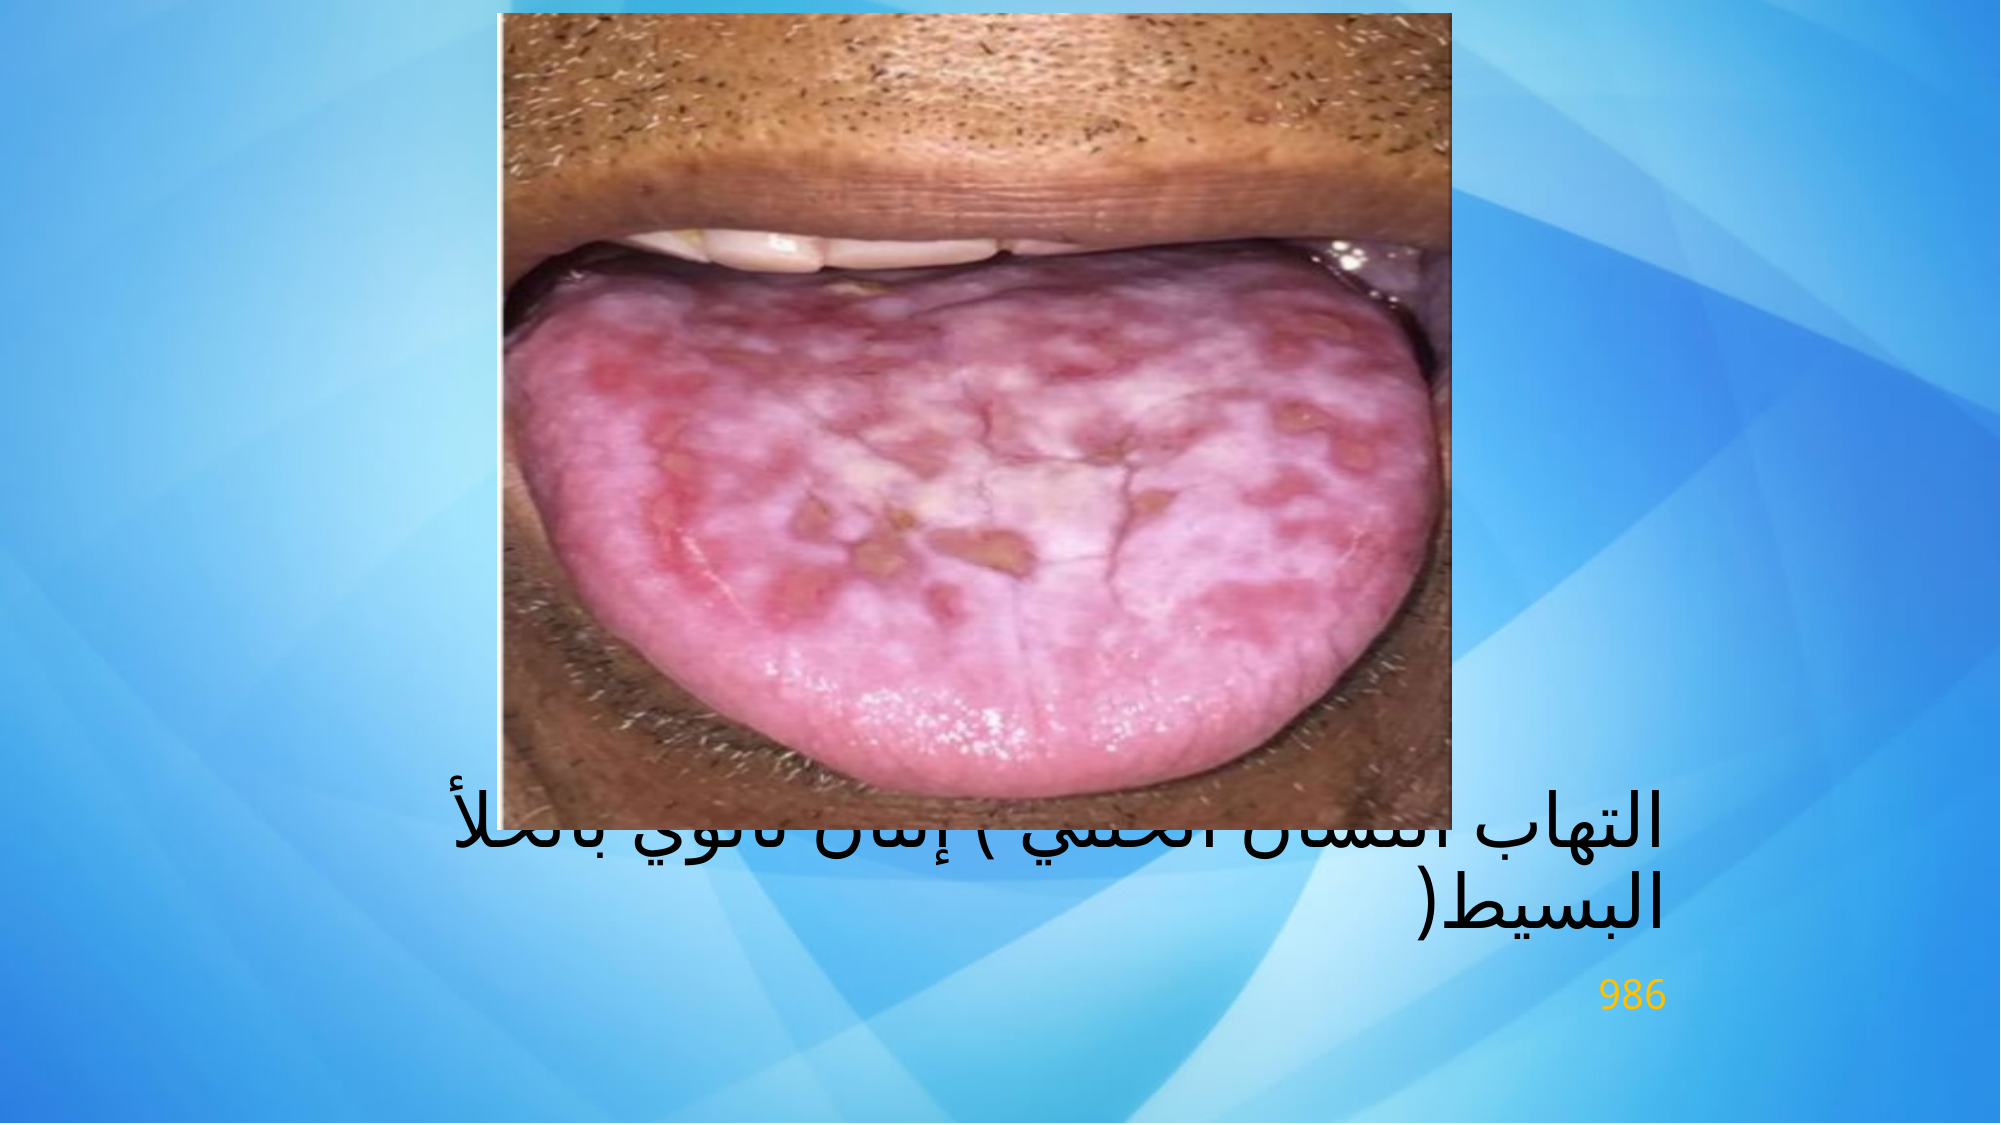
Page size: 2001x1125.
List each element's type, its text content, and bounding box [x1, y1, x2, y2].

picture [0, 0, 2000, 1123]
title التهاب اللسان الحلئي ) إنتان ثانوي بالحلأ البسيط( 986 [202, 860, 1683, 1033]
